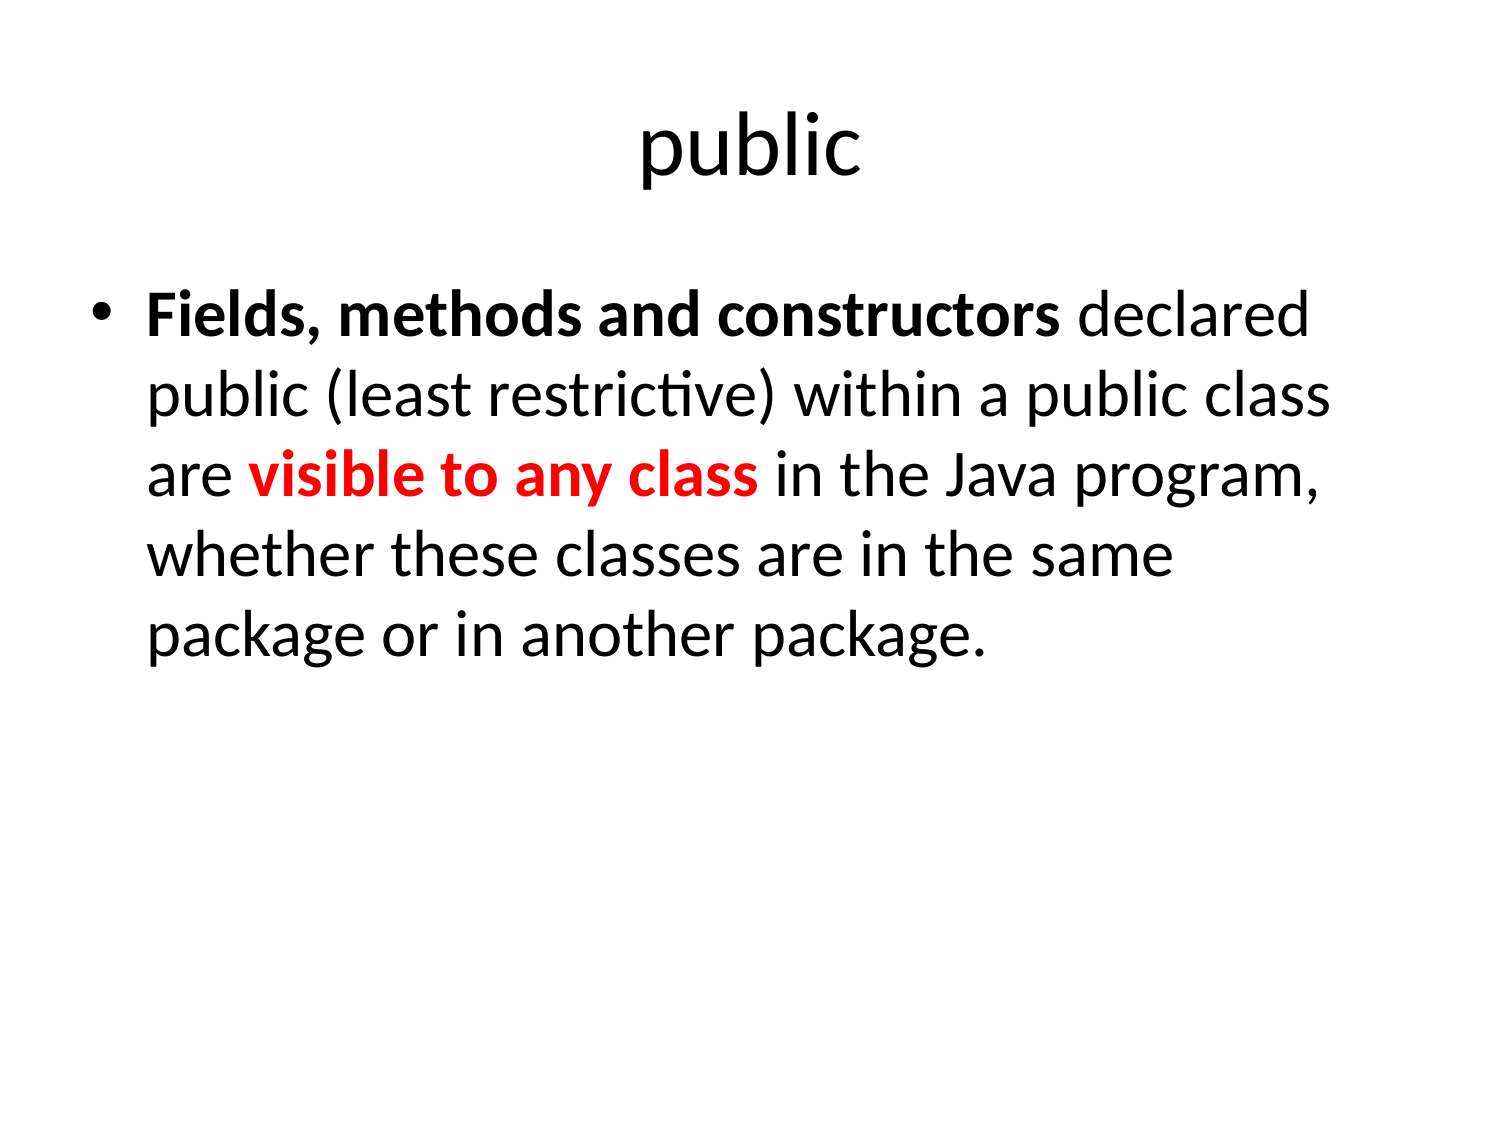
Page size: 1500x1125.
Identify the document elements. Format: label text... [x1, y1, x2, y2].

list Fields, methods and constructors declared public (least restrictive) within a public class are visible to any class in the Java program, whether these classes are in the same package or in another package. [75, 262, 1425, 1005]
title public [75, 45, 1425, 233]
